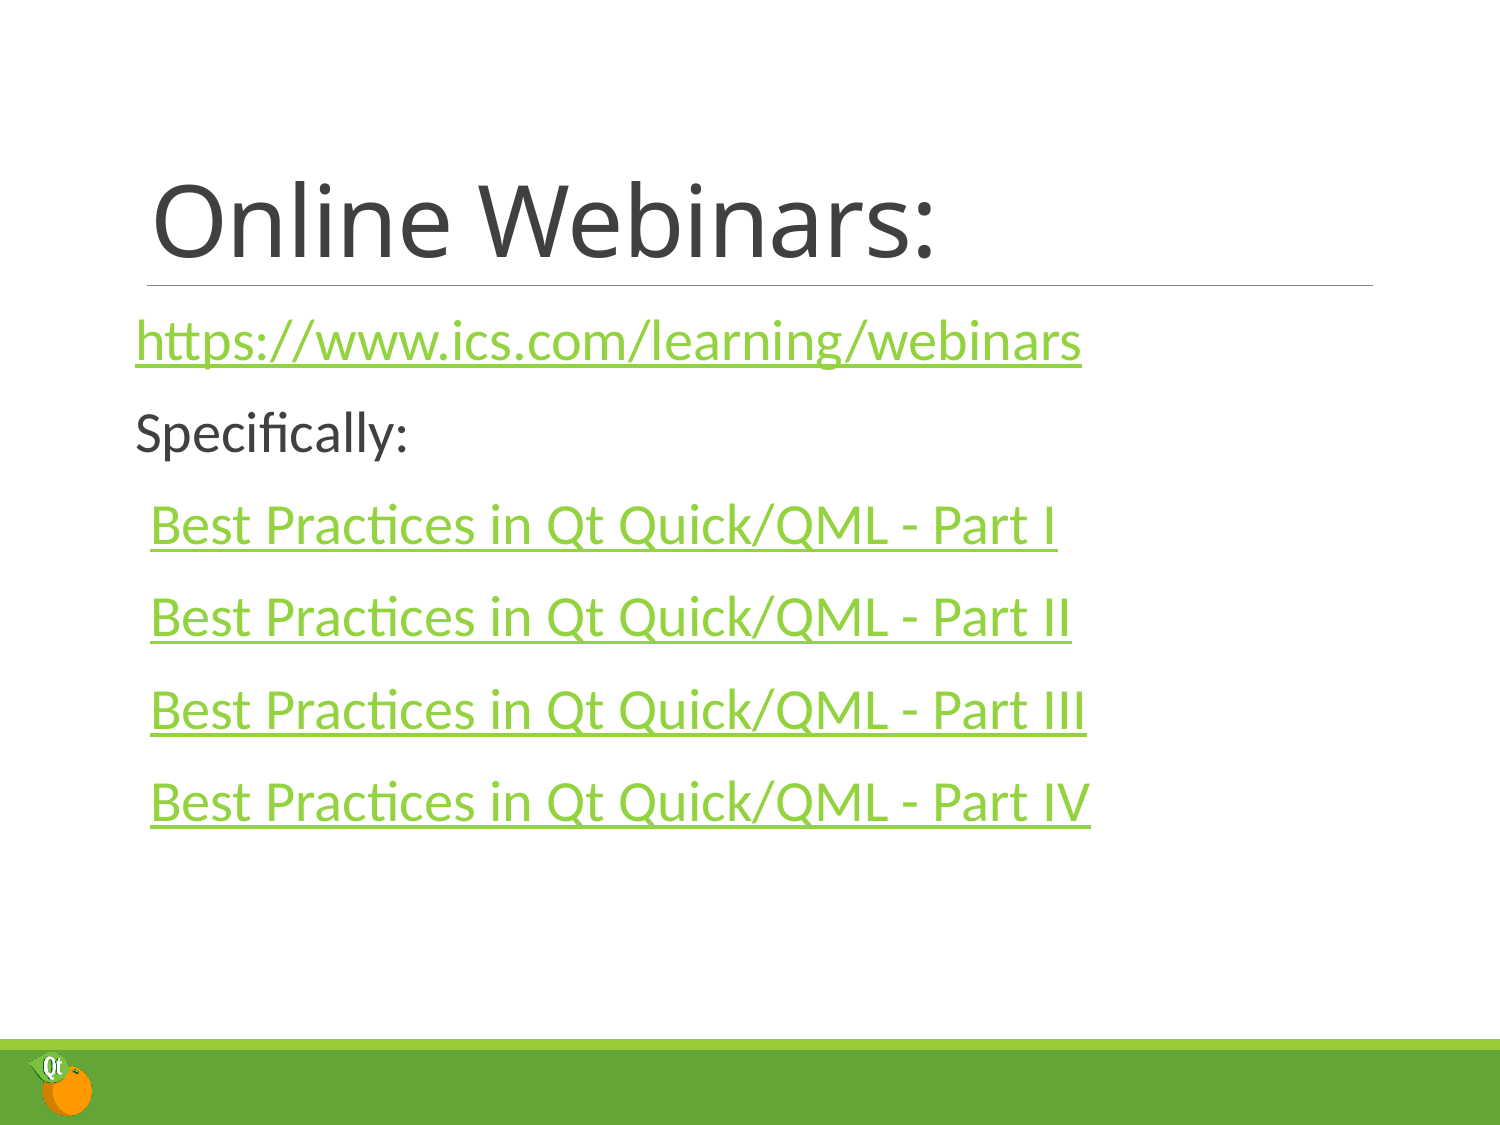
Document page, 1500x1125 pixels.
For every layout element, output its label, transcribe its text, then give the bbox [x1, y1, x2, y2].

list https://www.ics.com/learning/webinars Specifically: Best Practices in Qt Quick/QML - Part I Best Practices in Qt Quick/QML - Part II Best Practices in Qt Quick/QML - Part III Best Practices in Qt Quick/QML - Part IV [135, 302, 1373, 963]
picture [26, 1052, 92, 1116]
title Online Webinars: [135, 47, 1373, 285]
